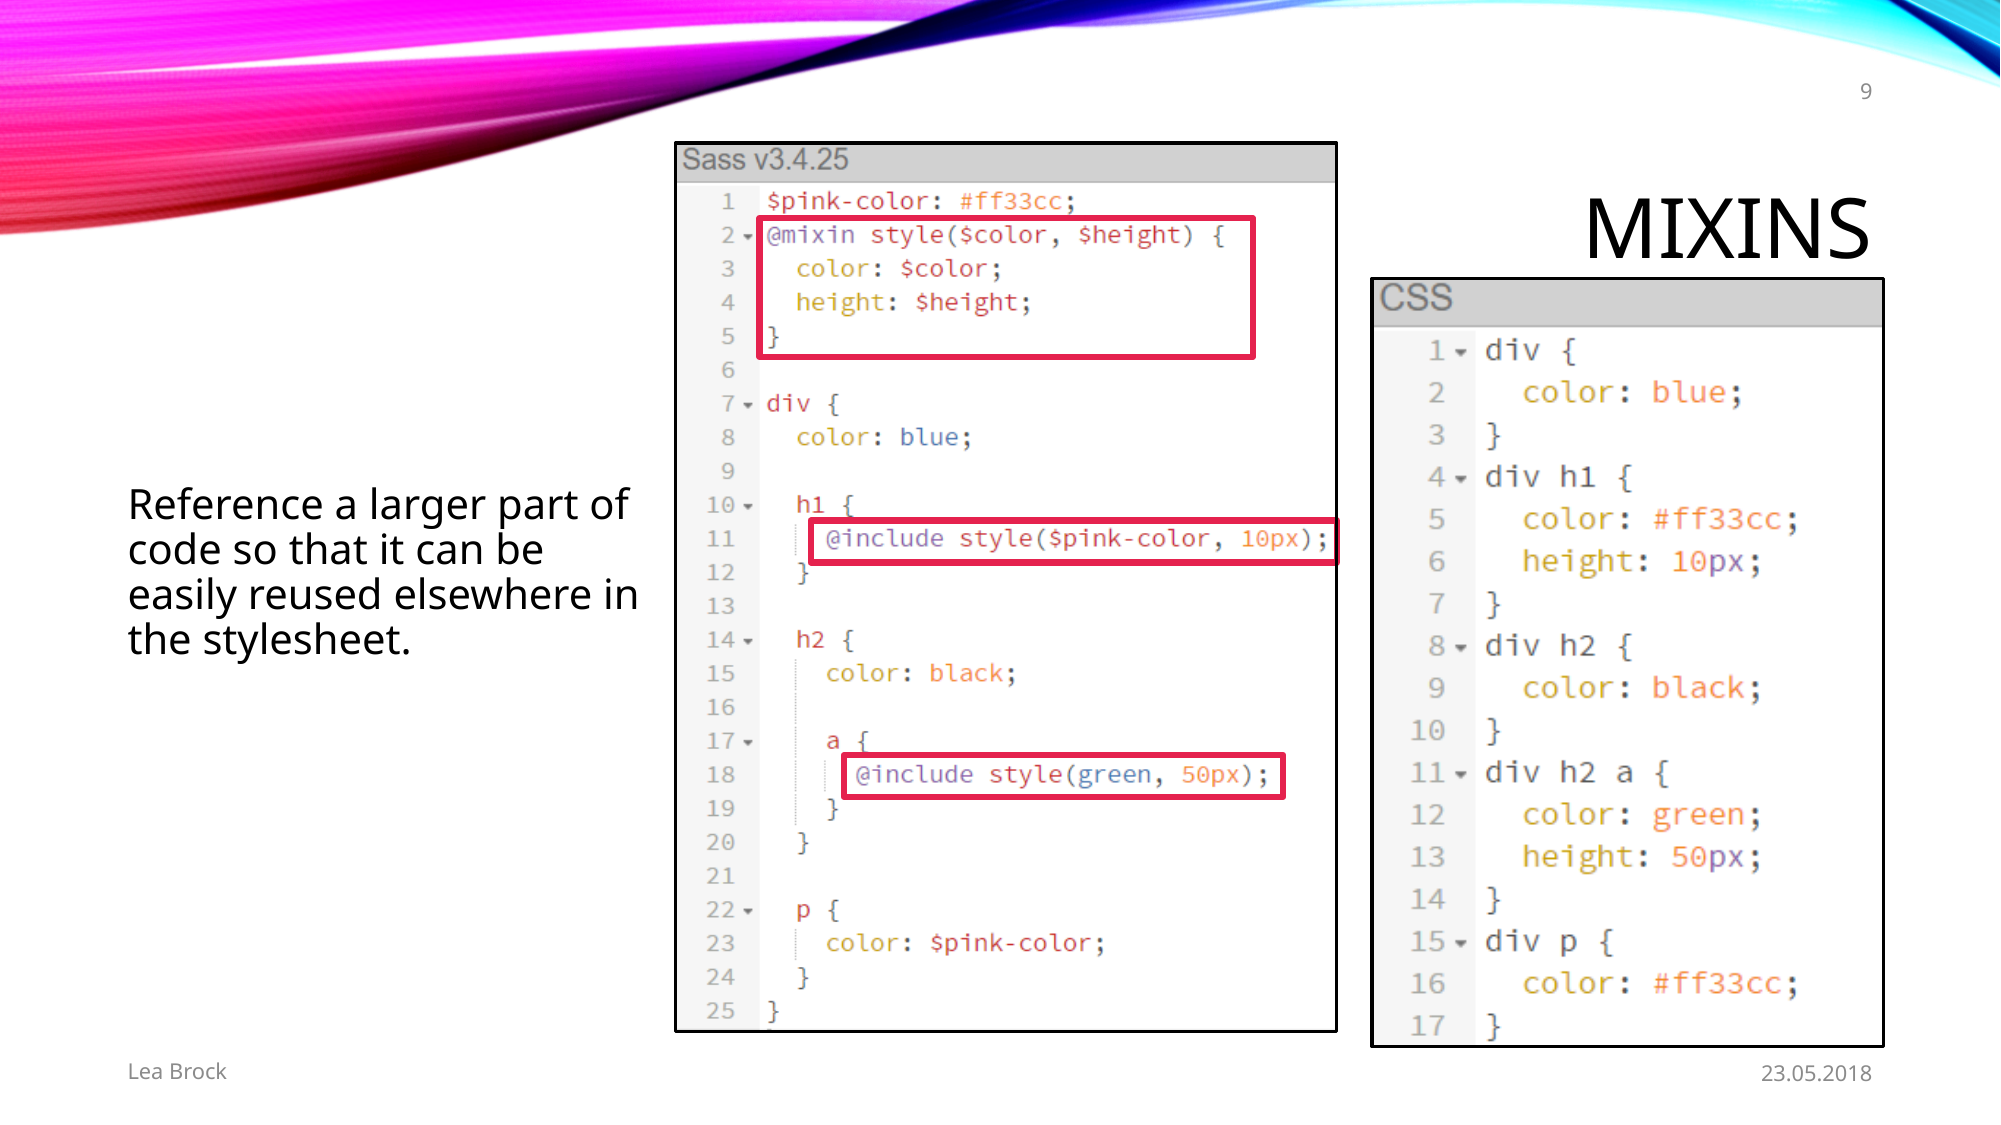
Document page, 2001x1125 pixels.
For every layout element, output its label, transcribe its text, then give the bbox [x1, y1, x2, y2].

picture [0, 0, 2000, 237]
title Mixins [474, 125, 1888, 339]
slide_number 9 [1437, 62, 1888, 123]
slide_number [1410, 1042, 1888, 1103]
picture [675, 142, 1337, 1032]
picture [1910, 0, 2000, 45]
list Reference a larger part of code so that it can be easily reused elsewhere in the stylesheet. [112, 476, 674, 1021]
picture [1890, 0, 2000, 75]
footer Lea Brock [112, 1042, 1388, 1103]
picture [1373, 278, 1884, 1047]
